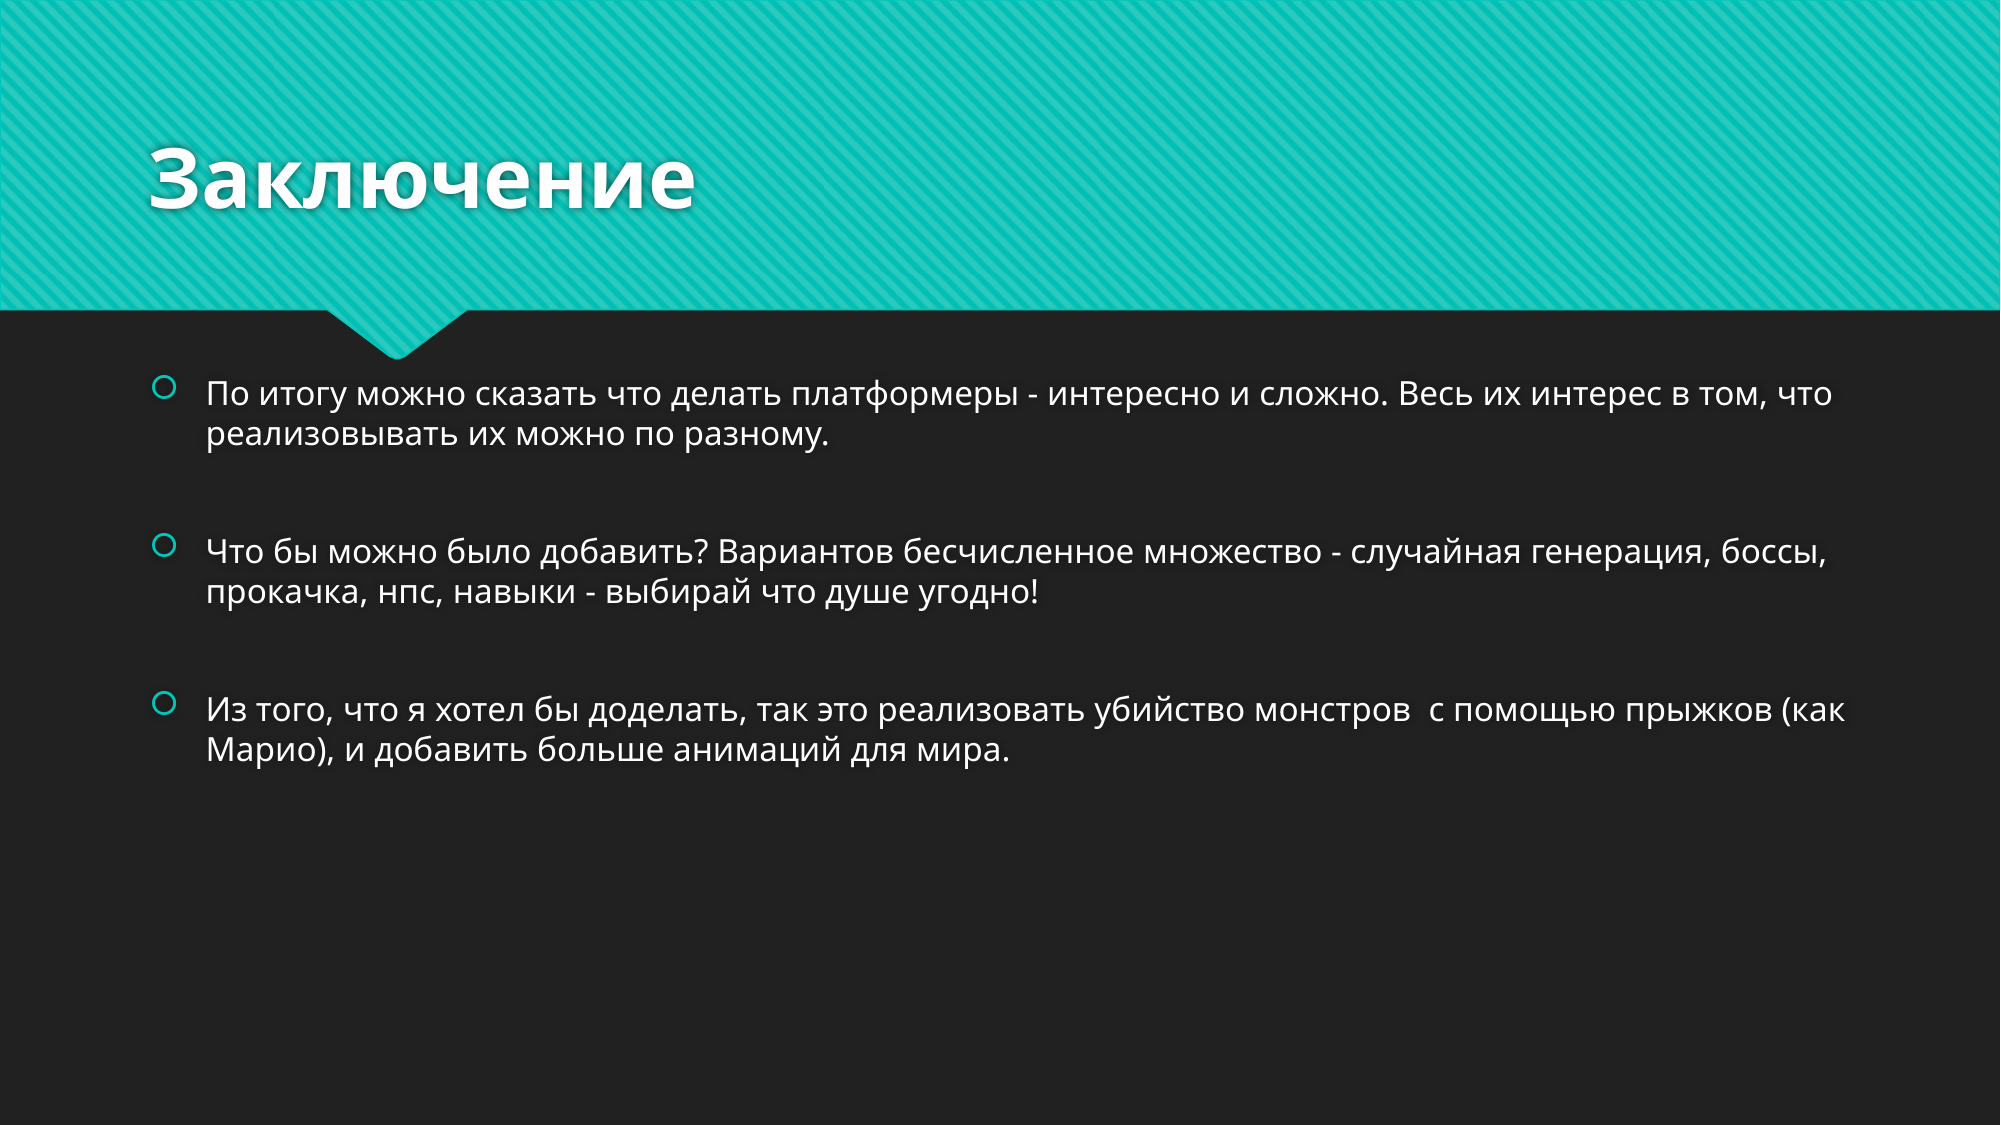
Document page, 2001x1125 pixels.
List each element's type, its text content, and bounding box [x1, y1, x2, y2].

title Заключение [132, 73, 1868, 233]
list По итогу можно сказать что делать платформеры - интересно и сложно. Весь их интерес в том, что реализовывать их можно по разному. Что бы можно было добавить? Вариантов бесчисленное множество - случайная генерация, боссы, прокачка, нпс, навыки - выбирай что душе угодно! Из того, что я хотел бы доделать, так это реализовать убийство монстров с помощью прыжков (как Марио), и добавить больше анимаций для мира. [134, 364, 1866, 962]
